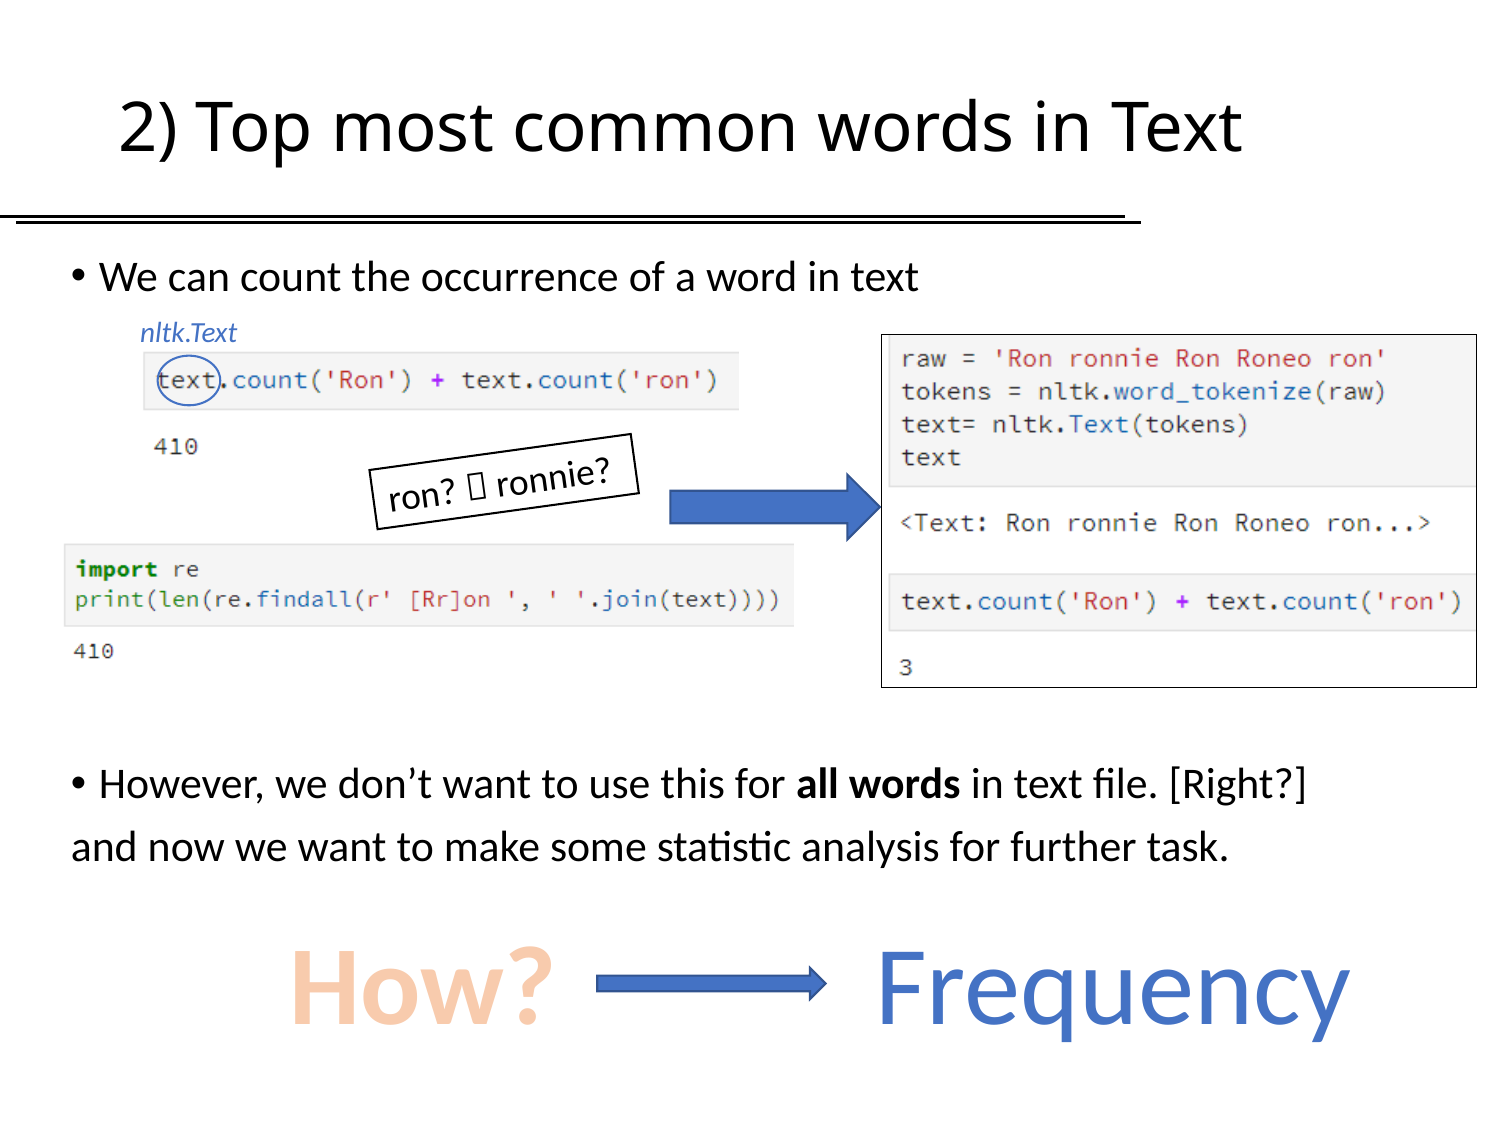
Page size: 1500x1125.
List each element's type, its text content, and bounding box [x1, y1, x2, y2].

text_box How? [274, 904, 572, 1055]
picture [881, 334, 1477, 688]
text_box [669, 472, 881, 542]
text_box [123, 306, 739, 475]
text_box Frequency [859, 904, 1368, 1055]
title 2) Top most common words in Text [103, 59, 1397, 199]
picture [50, 541, 794, 667]
text_box ron?  ronnie? [369, 475, 641, 531]
list We can count the occurrence of a word in text [55, 245, 1350, 313]
text_box [596, 965, 828, 1002]
text_box However, we don’t want to use this for all words in text file. [Right?] and now we want to make some statistic analysis for further task. [55, 753, 1350, 917]
